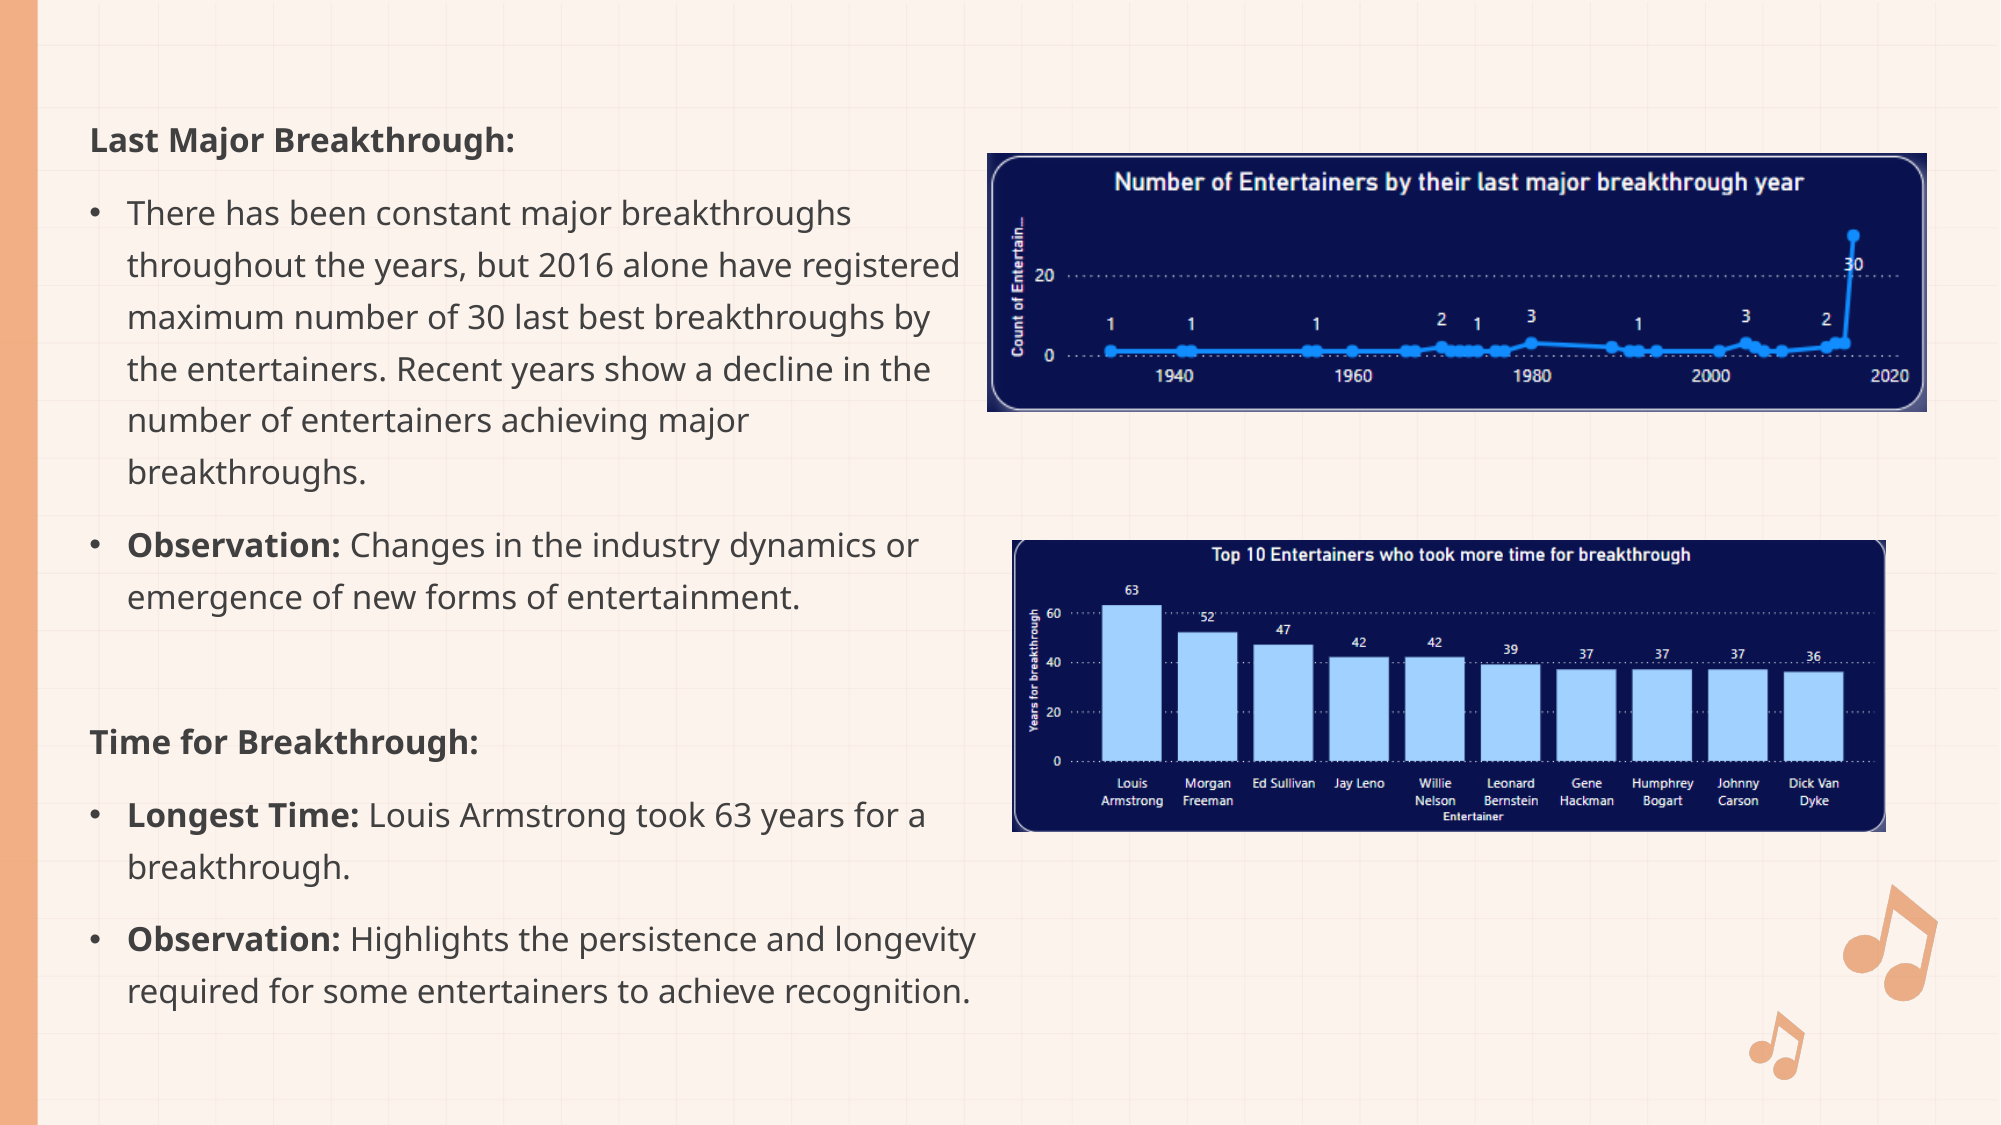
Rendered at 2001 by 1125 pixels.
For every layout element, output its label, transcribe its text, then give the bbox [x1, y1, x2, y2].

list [1012, 540, 1886, 832]
list Last Major Breakthrough: There has been constant major breakthroughs throughout the years, but 2016 alone have registered maximum number of 30 last best breakthroughs by the entertainers. Recent years show a decline in the number of entertainers achieving major breakthroughs. Observation: Changes in the industry dynamics or emergence of new forms of entertainment. Time for Breakthrough: Longest Time: Louis Armstrong took 63 years for a breakthrough. Observation: Highlights the persistence and longevity required for some entertainers to achieve recognition. [89, 107, 988, 997]
picture [1738, 1006, 1816, 1084]
picture [987, 153, 1927, 412]
picture [1823, 875, 1956, 1008]
